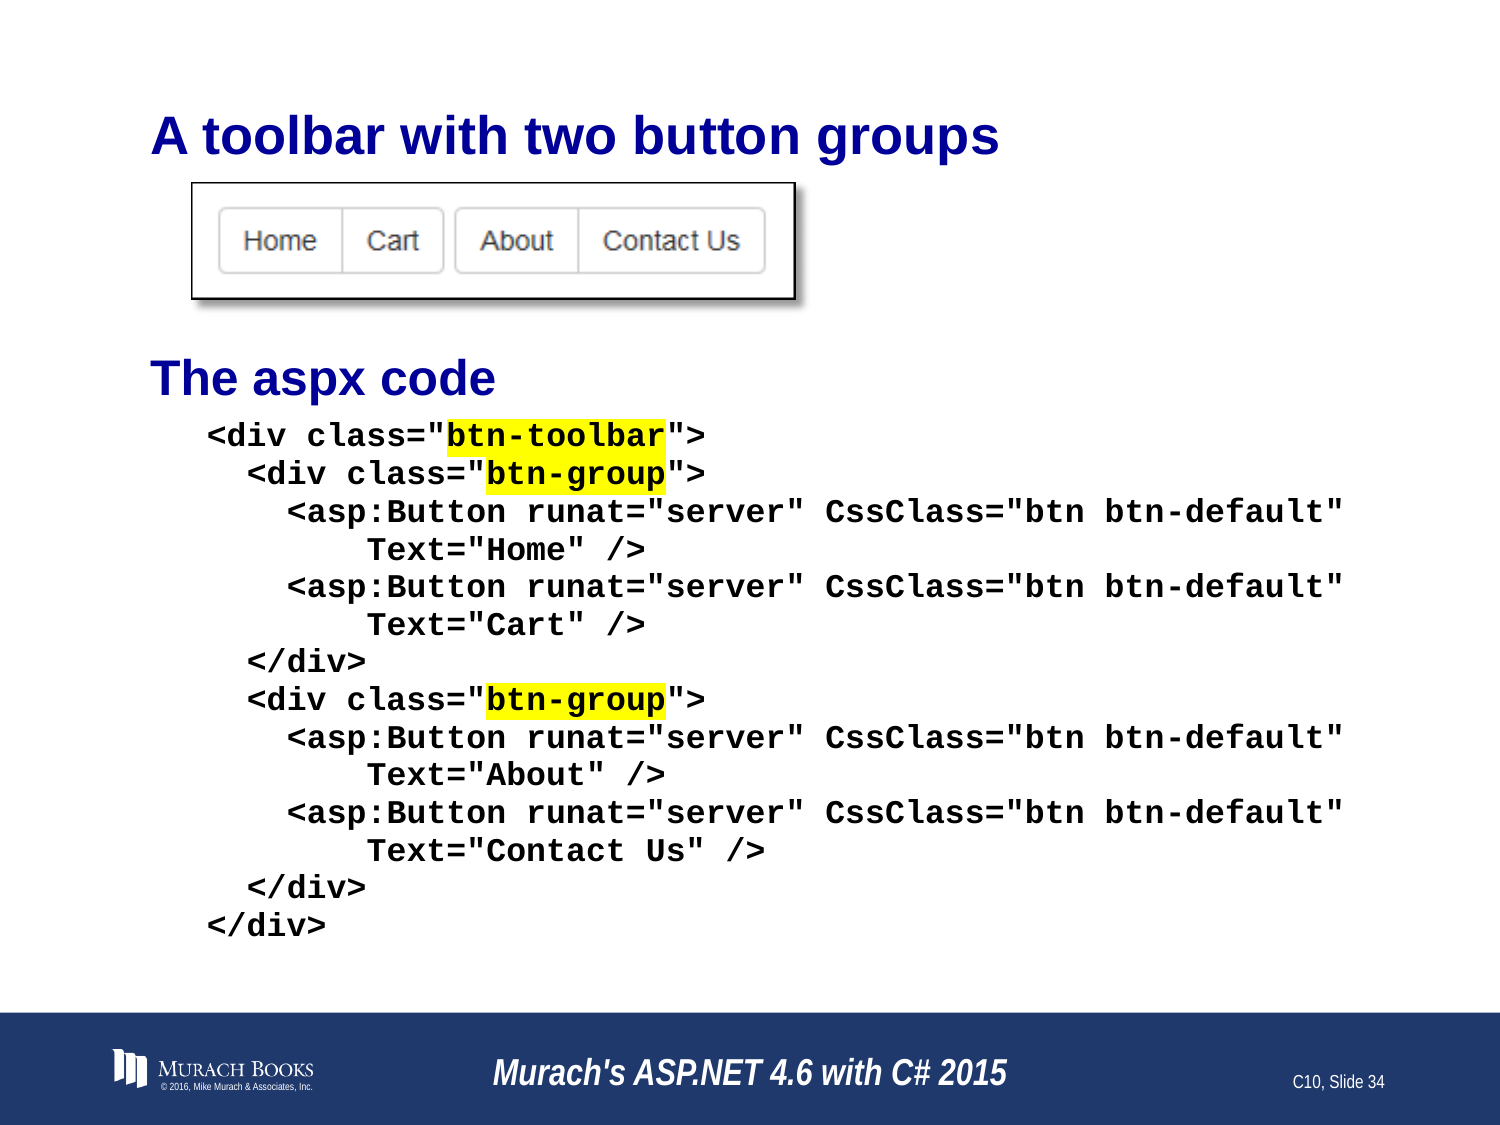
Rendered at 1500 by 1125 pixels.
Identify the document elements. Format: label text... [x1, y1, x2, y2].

title A toolbar with two button groups [150, 99, 1350, 166]
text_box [149, 174, 1347, 947]
slide_number C10, Slide 34 [1087, 1025, 1400, 1100]
slide_number Murach's ASP.NET 4.6 with C# 2015 [463, 1025, 1050, 1100]
footer © 2016, Mike Murach & Associates, Inc. [12, 1025, 463, 1100]
